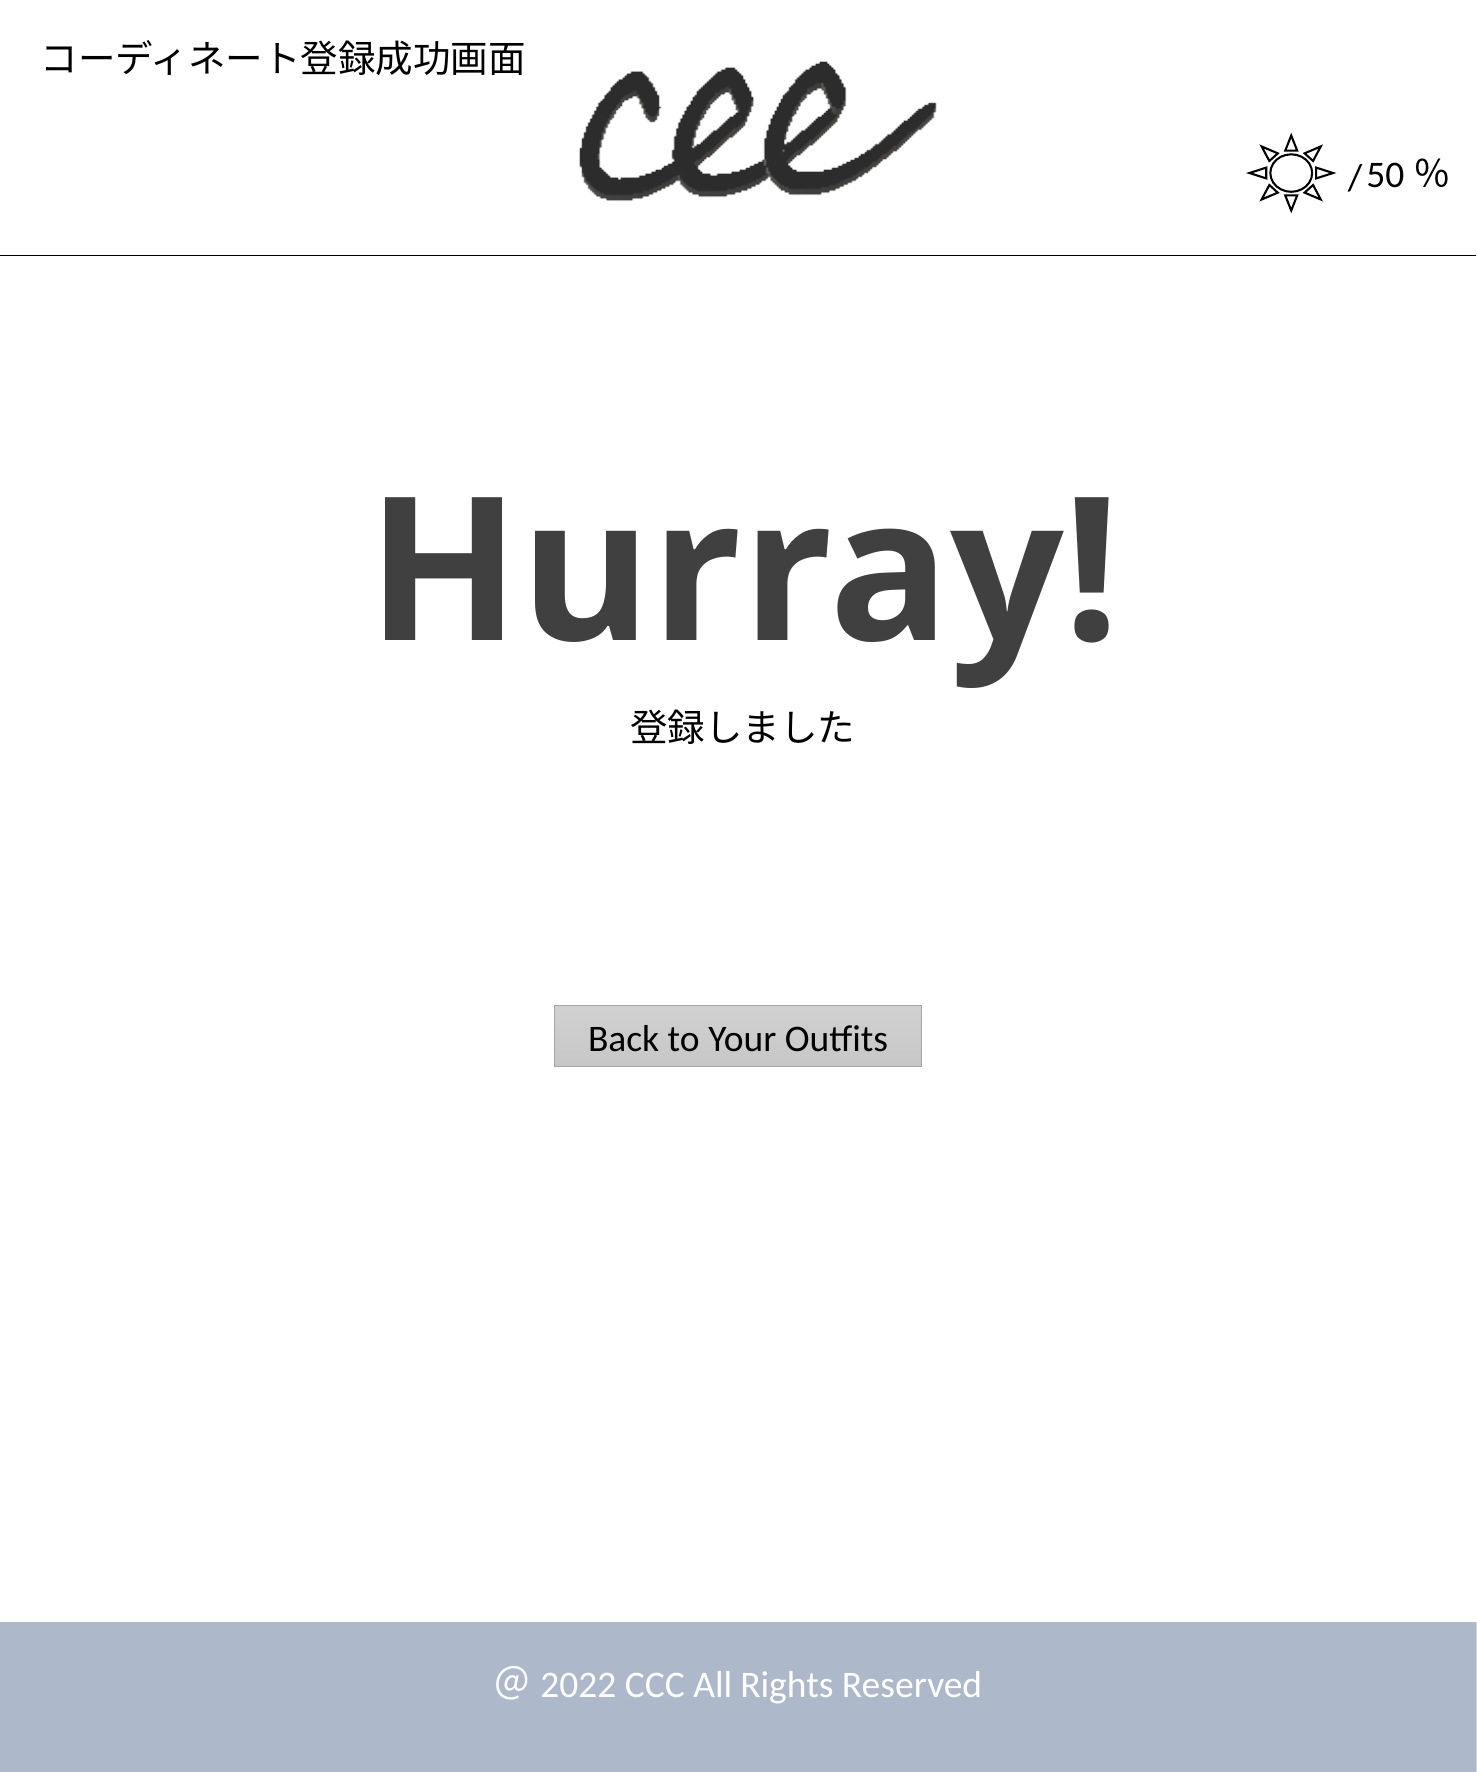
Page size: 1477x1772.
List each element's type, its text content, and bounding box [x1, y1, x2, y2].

picture [375, 3, 1109, 268]
text_box [1283, 132, 1299, 152]
text_box ＠2022 CCC All Rights Reserved [479, 1652, 1158, 1713]
text_box コーディネート登録成功画面 [25, 27, 375, 88]
text_box [1259, 144, 1324, 202]
text_box [1246, 166, 1268, 180]
text_box [0, 1622, 1477, 1772]
text_box Hurray! [352, 433, 1250, 688]
text_box [1283, 194, 1299, 214]
text_box [1315, 166, 1333, 180]
text_box 50％ [1351, 142, 1477, 203]
text_box Back to Your Outfits [554, 1005, 922, 1067]
text_box 登録しました [615, 697, 1022, 757]
text_box / [1333, 145, 1405, 206]
